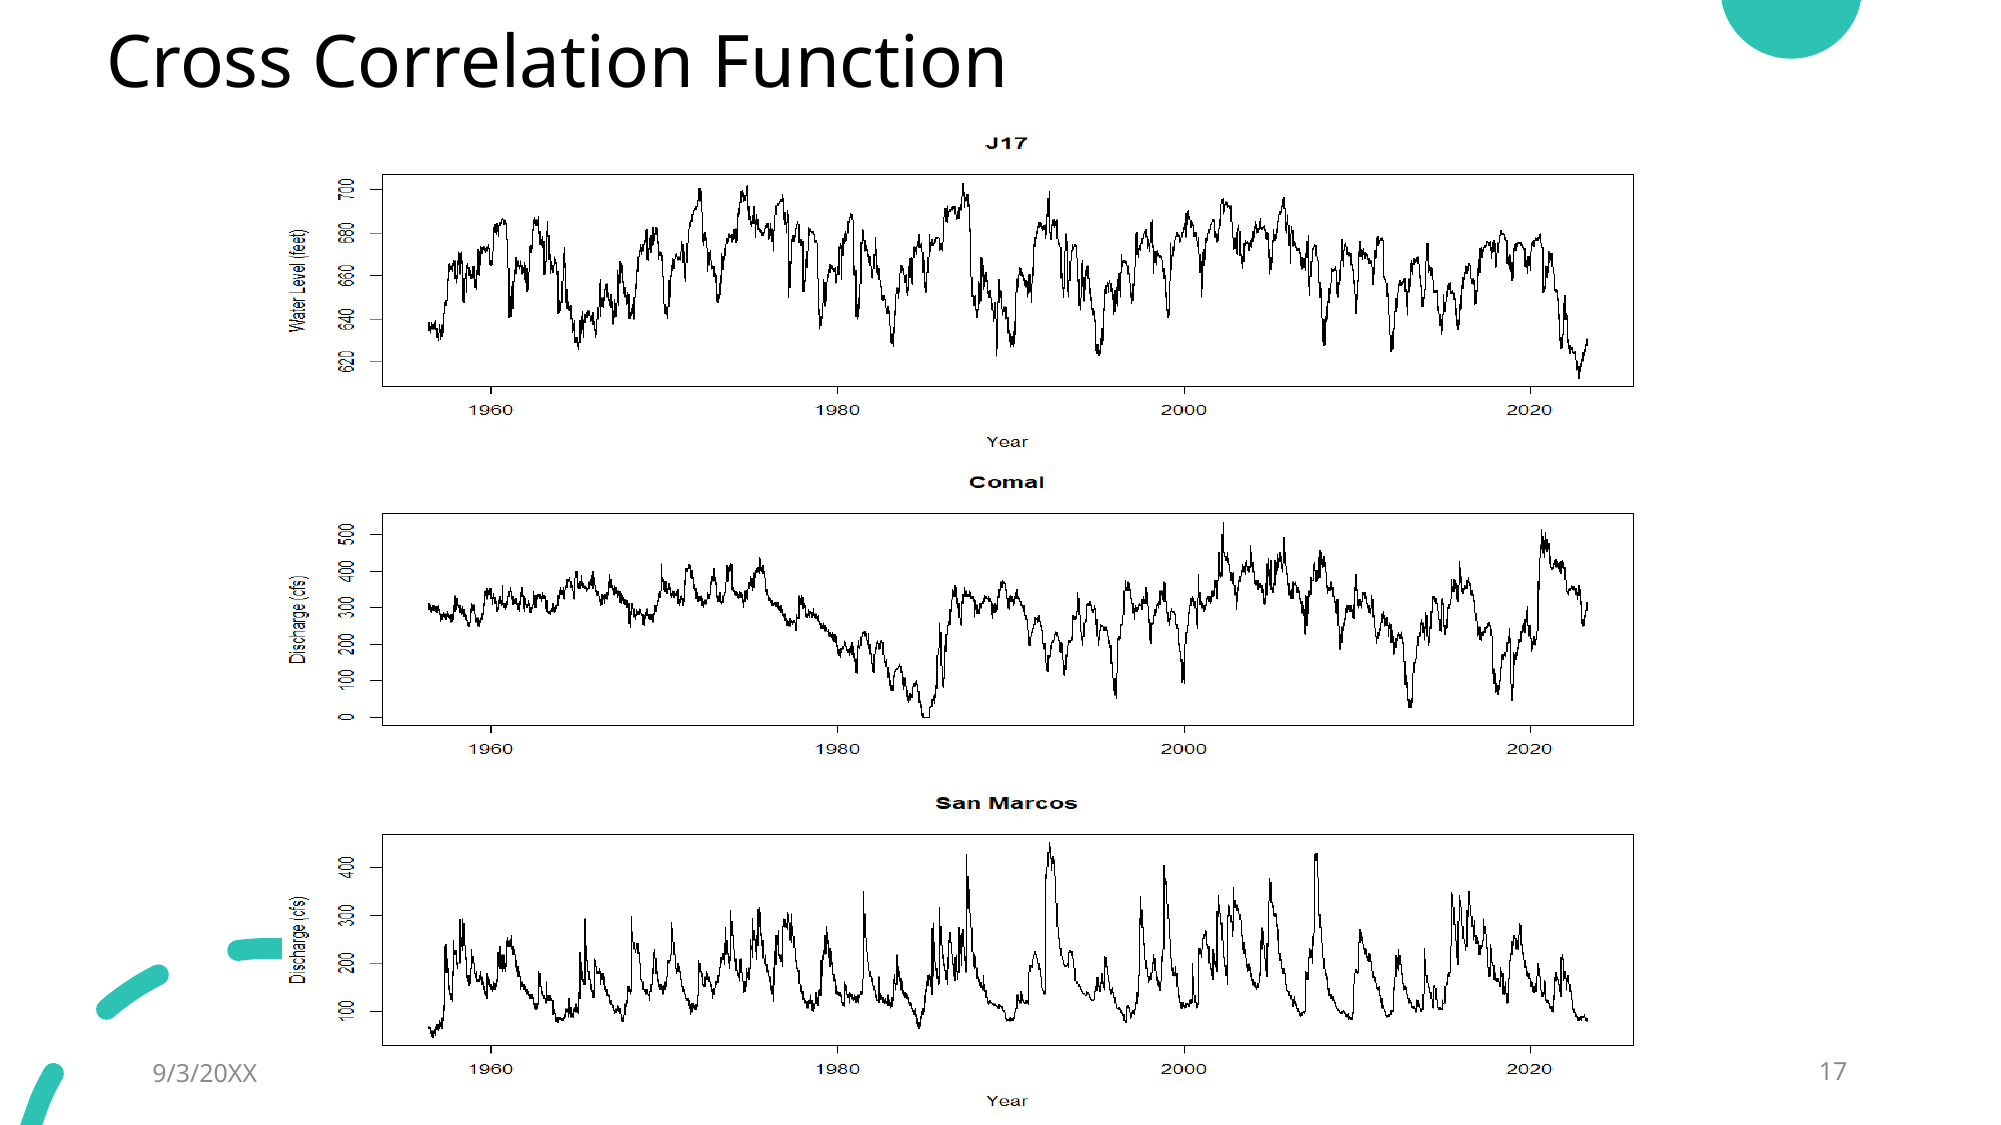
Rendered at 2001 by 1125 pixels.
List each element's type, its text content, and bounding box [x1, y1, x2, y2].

slide_number 17 [1686, 1042, 1863, 1103]
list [282, 110, 1686, 449]
picture [282, 449, 1686, 1125]
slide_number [137, 1042, 282, 1103]
title Cross Correlation Function [91, 17, 1817, 111]
